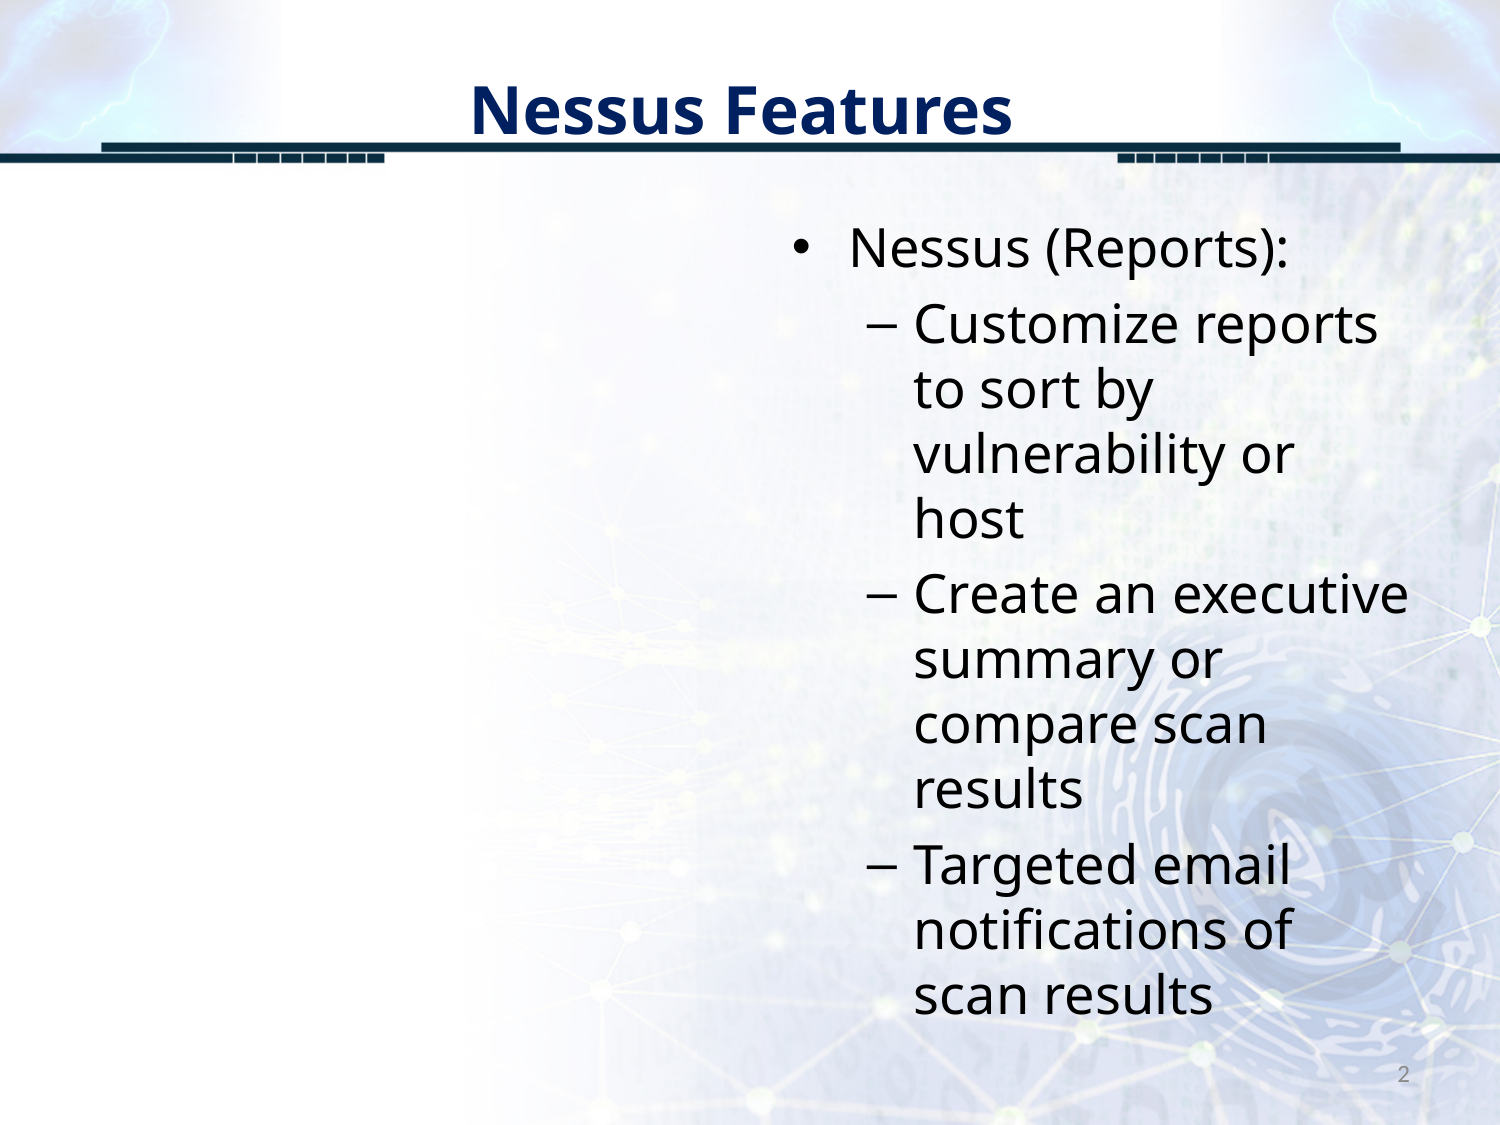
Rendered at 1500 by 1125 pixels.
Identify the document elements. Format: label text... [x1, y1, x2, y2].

picture [0, 0, 1500, 1125]
title Nessus Features [75, 34, 1425, 182]
list Nessus (Reports): Customize reports to sort by vulnerability or host Create an executive summary or compare scan results Targeted email notifications of scan results [776, 205, 1432, 1023]
slide_number 2 [1074, 1042, 1425, 1103]
